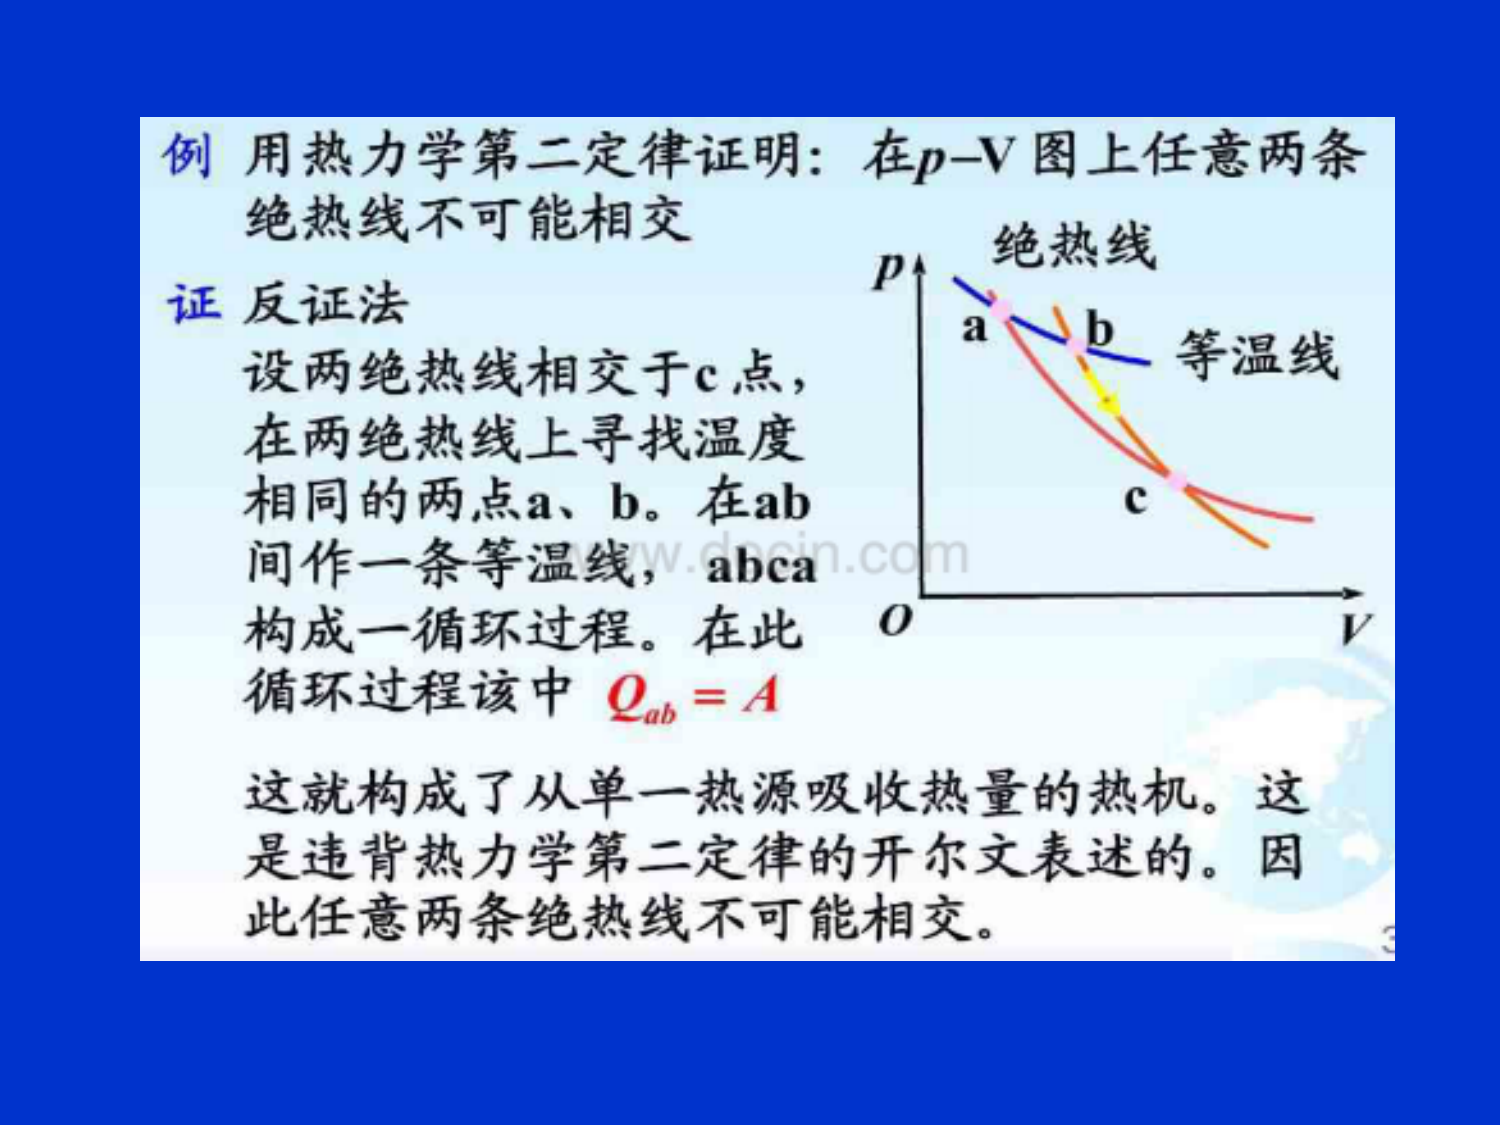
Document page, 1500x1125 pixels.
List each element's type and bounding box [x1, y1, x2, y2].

picture [140, 116, 1395, 962]
